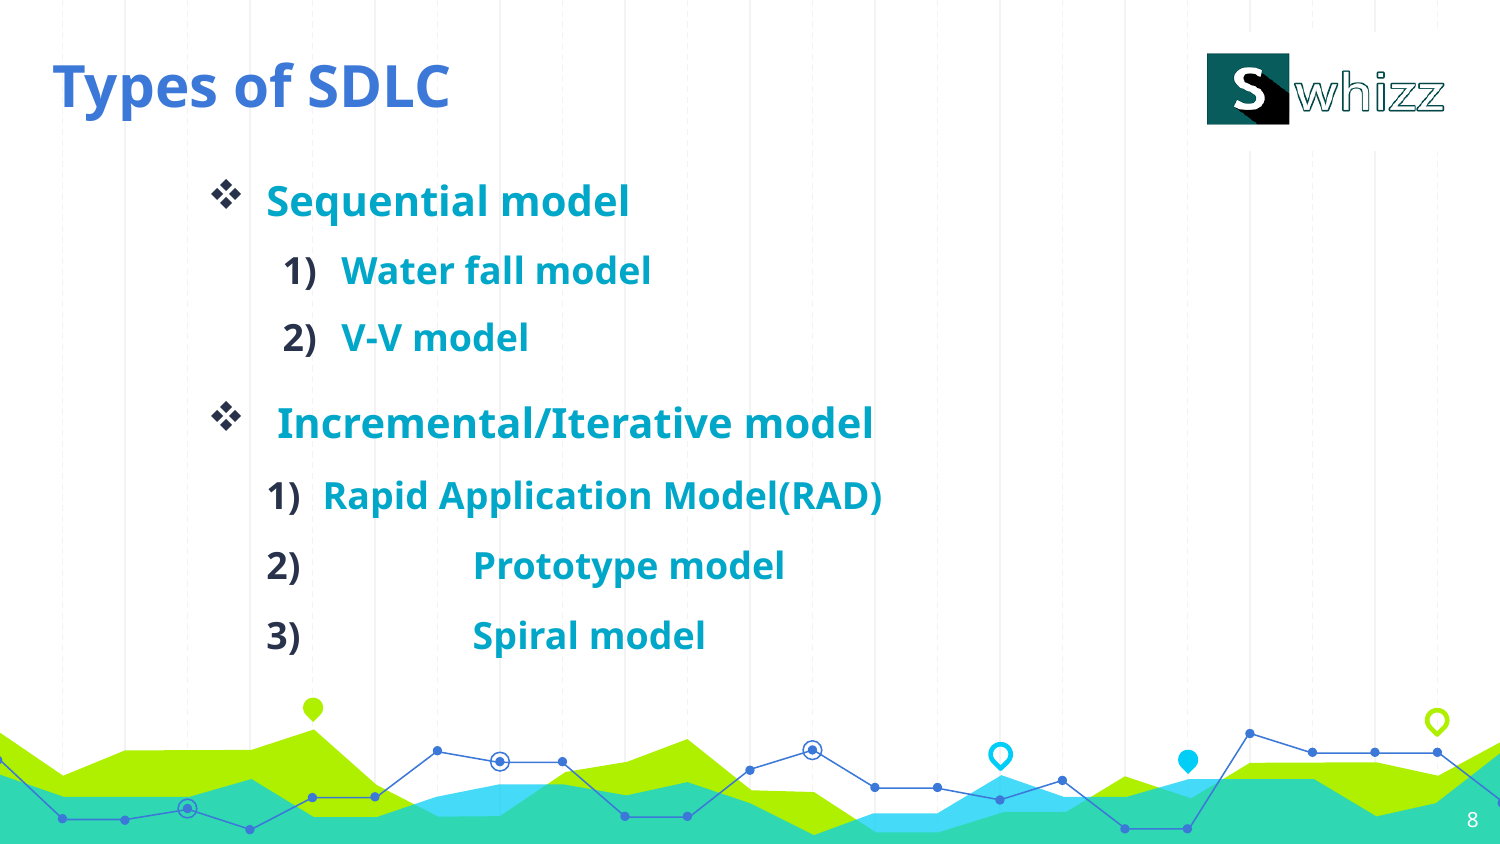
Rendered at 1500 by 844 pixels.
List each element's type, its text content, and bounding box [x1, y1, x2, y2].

list Sequential model Water fall model V-V model Incremental/Iterative model Rapid Application Model(RAD) Prototype model Spiral model [176, 134, 1325, 568]
picture [1190, 32, 1463, 152]
slide_number 8 [1403, 791, 1494, 844]
title Types of SDLC [37, 32, 1189, 135]
